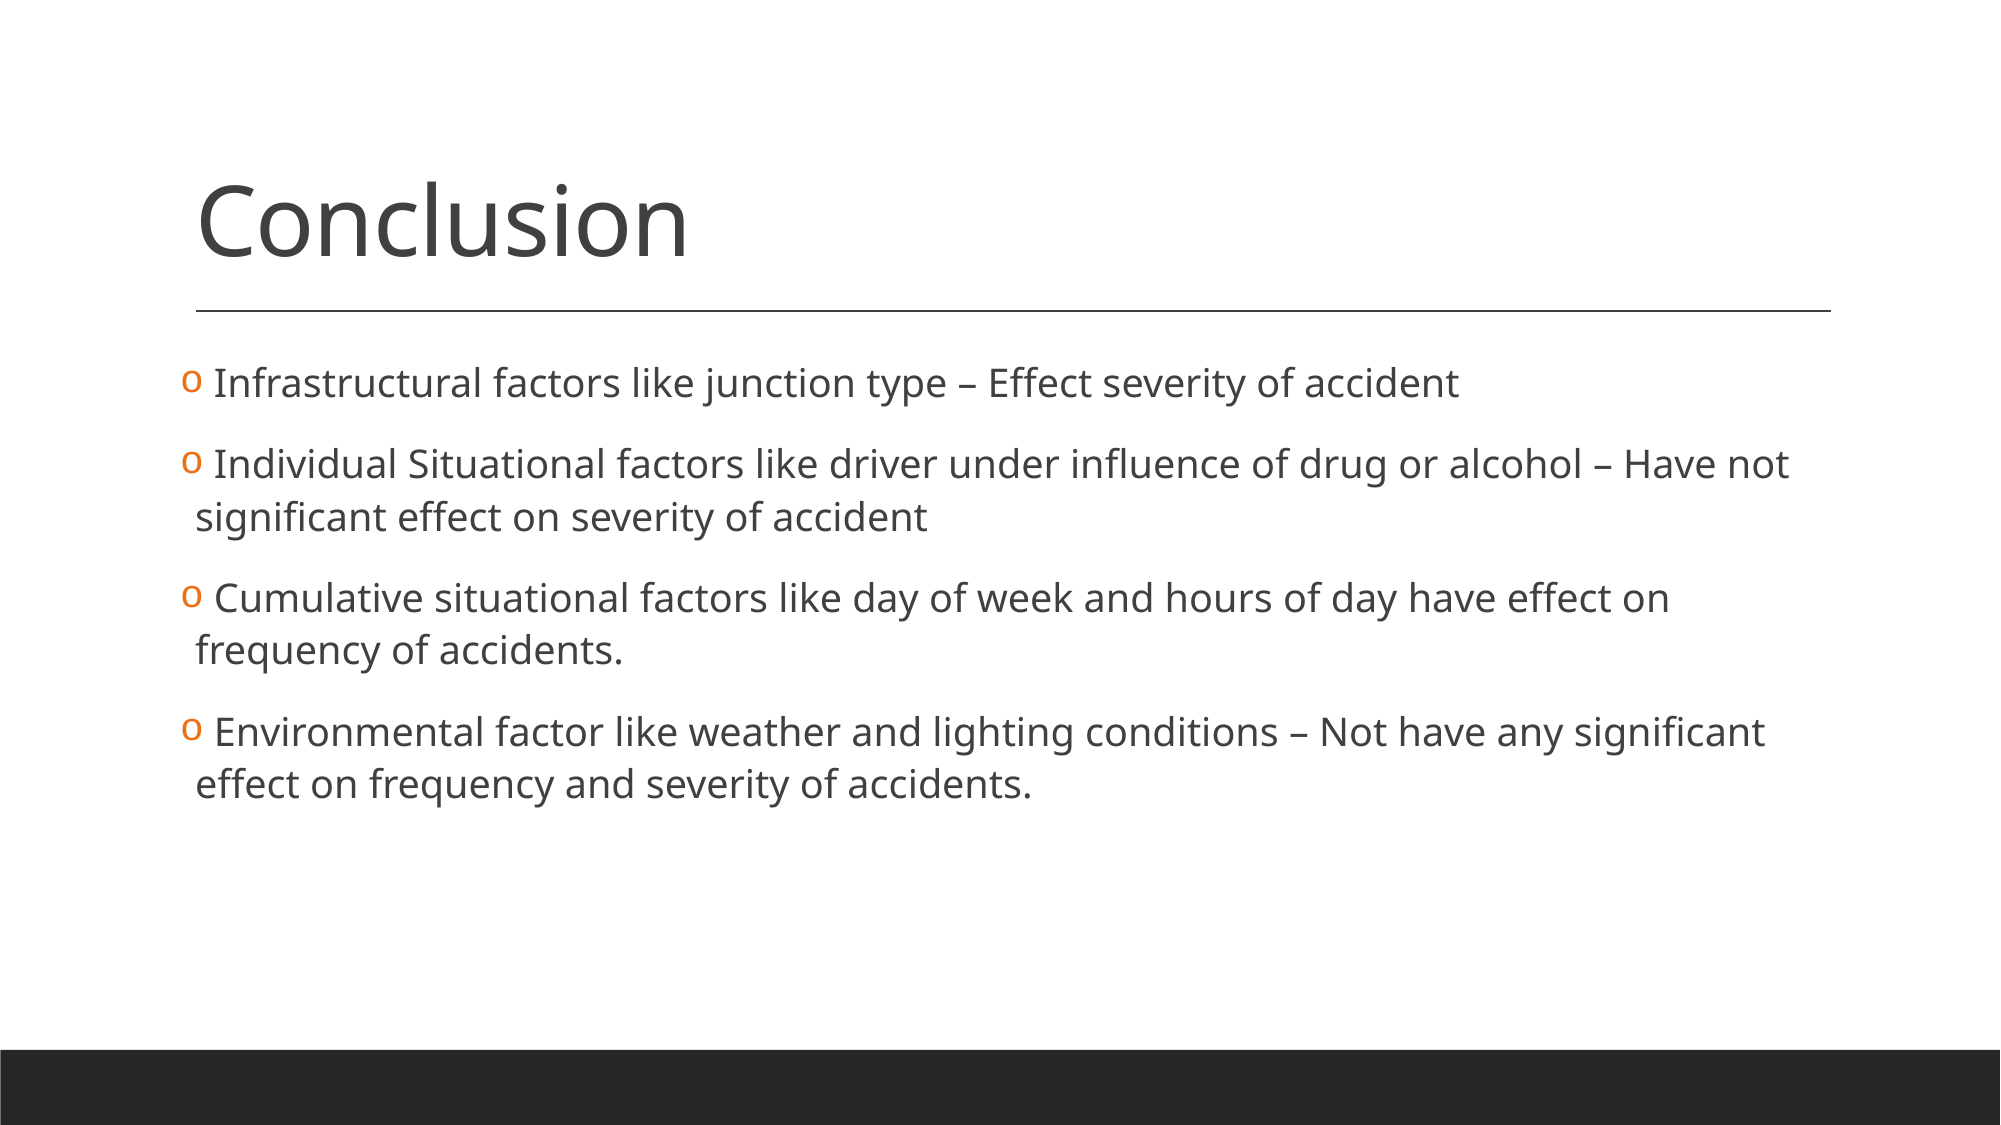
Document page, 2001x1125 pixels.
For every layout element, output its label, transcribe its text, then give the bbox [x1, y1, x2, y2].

list Infrastructural factors like junction type – Effect severity of accident Individual Situational factors like driver under influence of drug or alcohol – Have not significant effect on severity of accident Cumulative situational factors like day of week and hours of day have effect on frequency of accidents. Environmental factor like weather and lighting conditions – Not have any significant effect on frequency and severity of accidents. [180, 345, 1830, 963]
title Conclusion [180, 47, 1830, 285]
